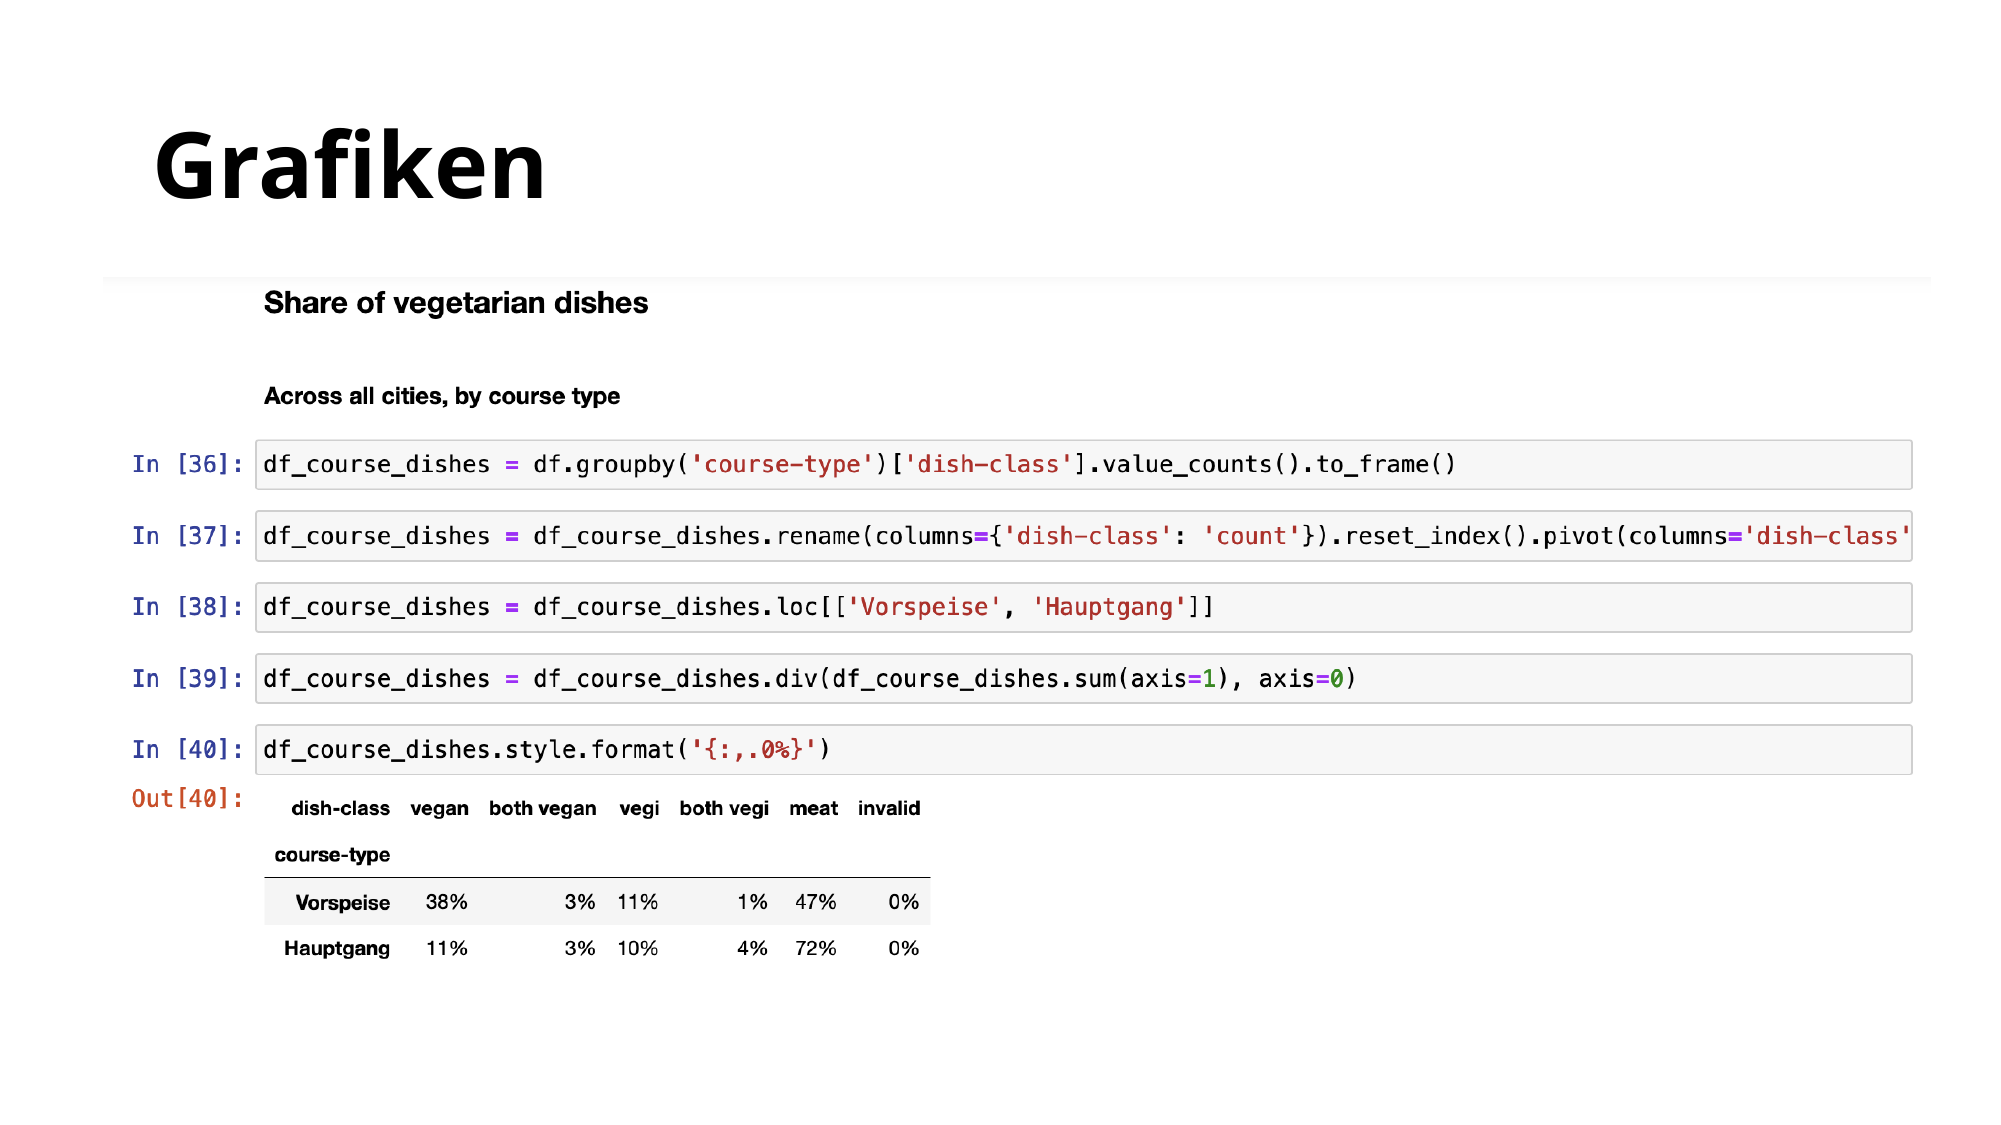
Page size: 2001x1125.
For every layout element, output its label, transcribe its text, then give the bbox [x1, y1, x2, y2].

title Grafiken [137, 59, 1863, 277]
picture [103, 277, 1931, 986]
